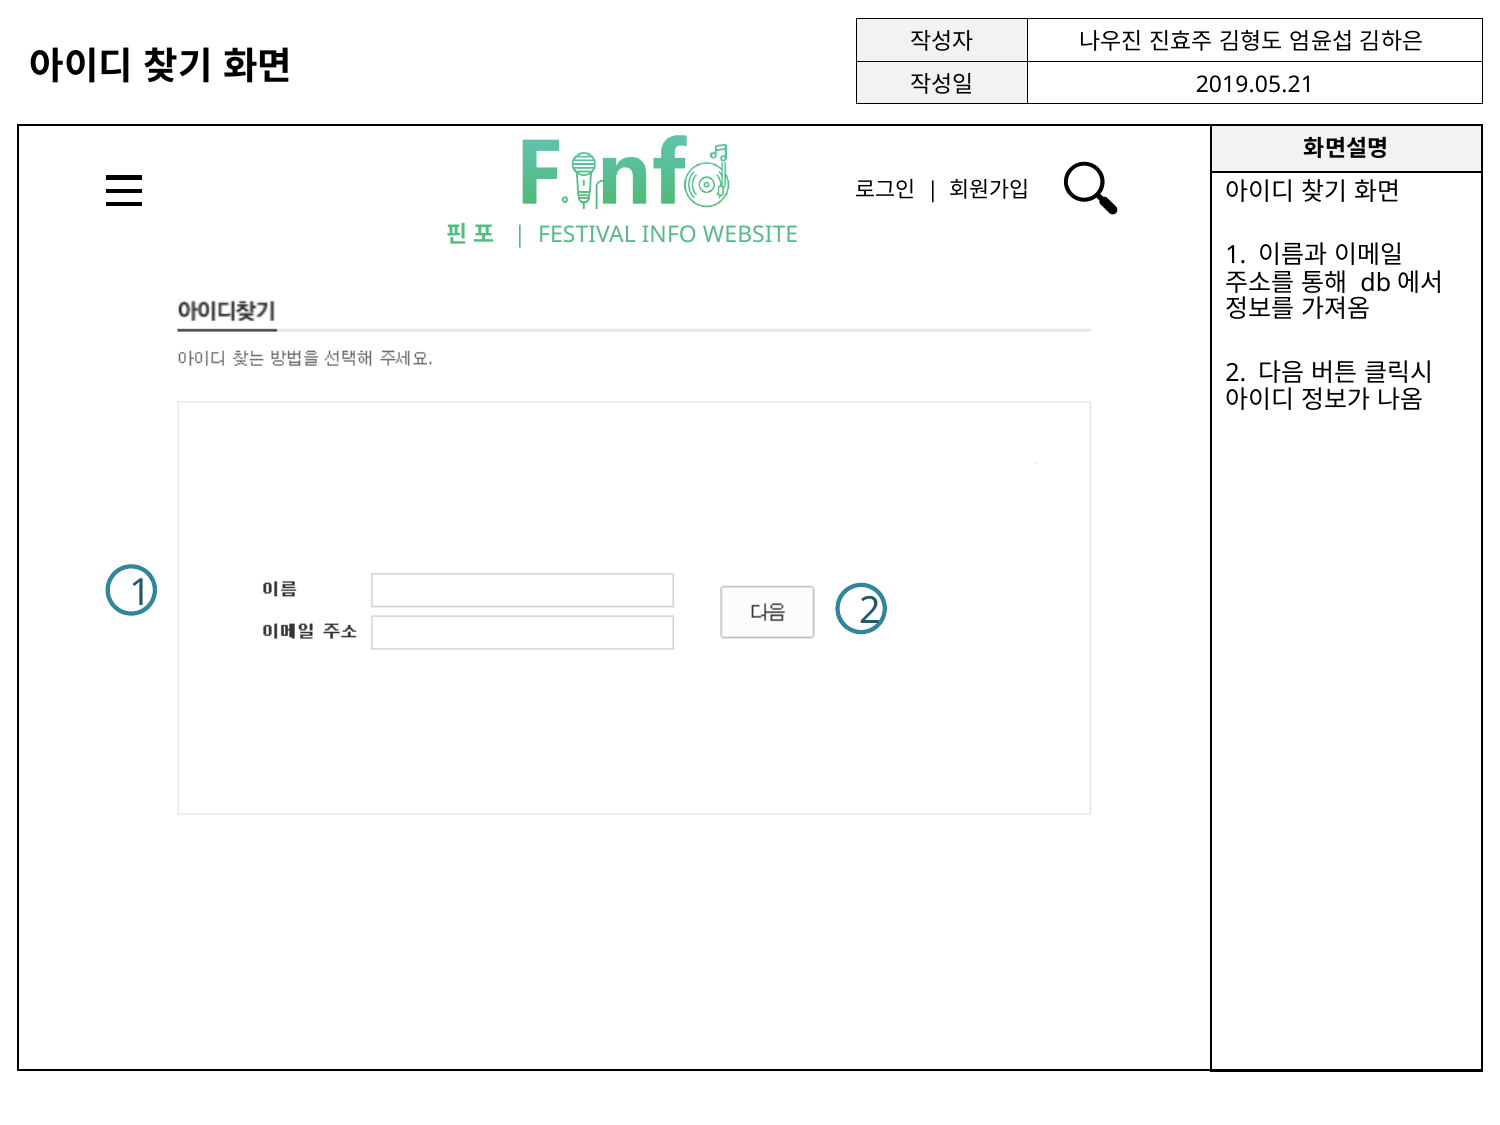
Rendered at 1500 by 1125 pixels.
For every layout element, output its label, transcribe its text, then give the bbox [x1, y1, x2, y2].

picture [492, 131, 753, 209]
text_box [856, 18, 1483, 105]
text_box 아이디 찾기 화면 [15, 34, 358, 94]
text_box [17, 125, 1483, 1071]
picture [1058, 156, 1123, 221]
picture [164, 280, 1101, 824]
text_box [105, 177, 142, 205]
